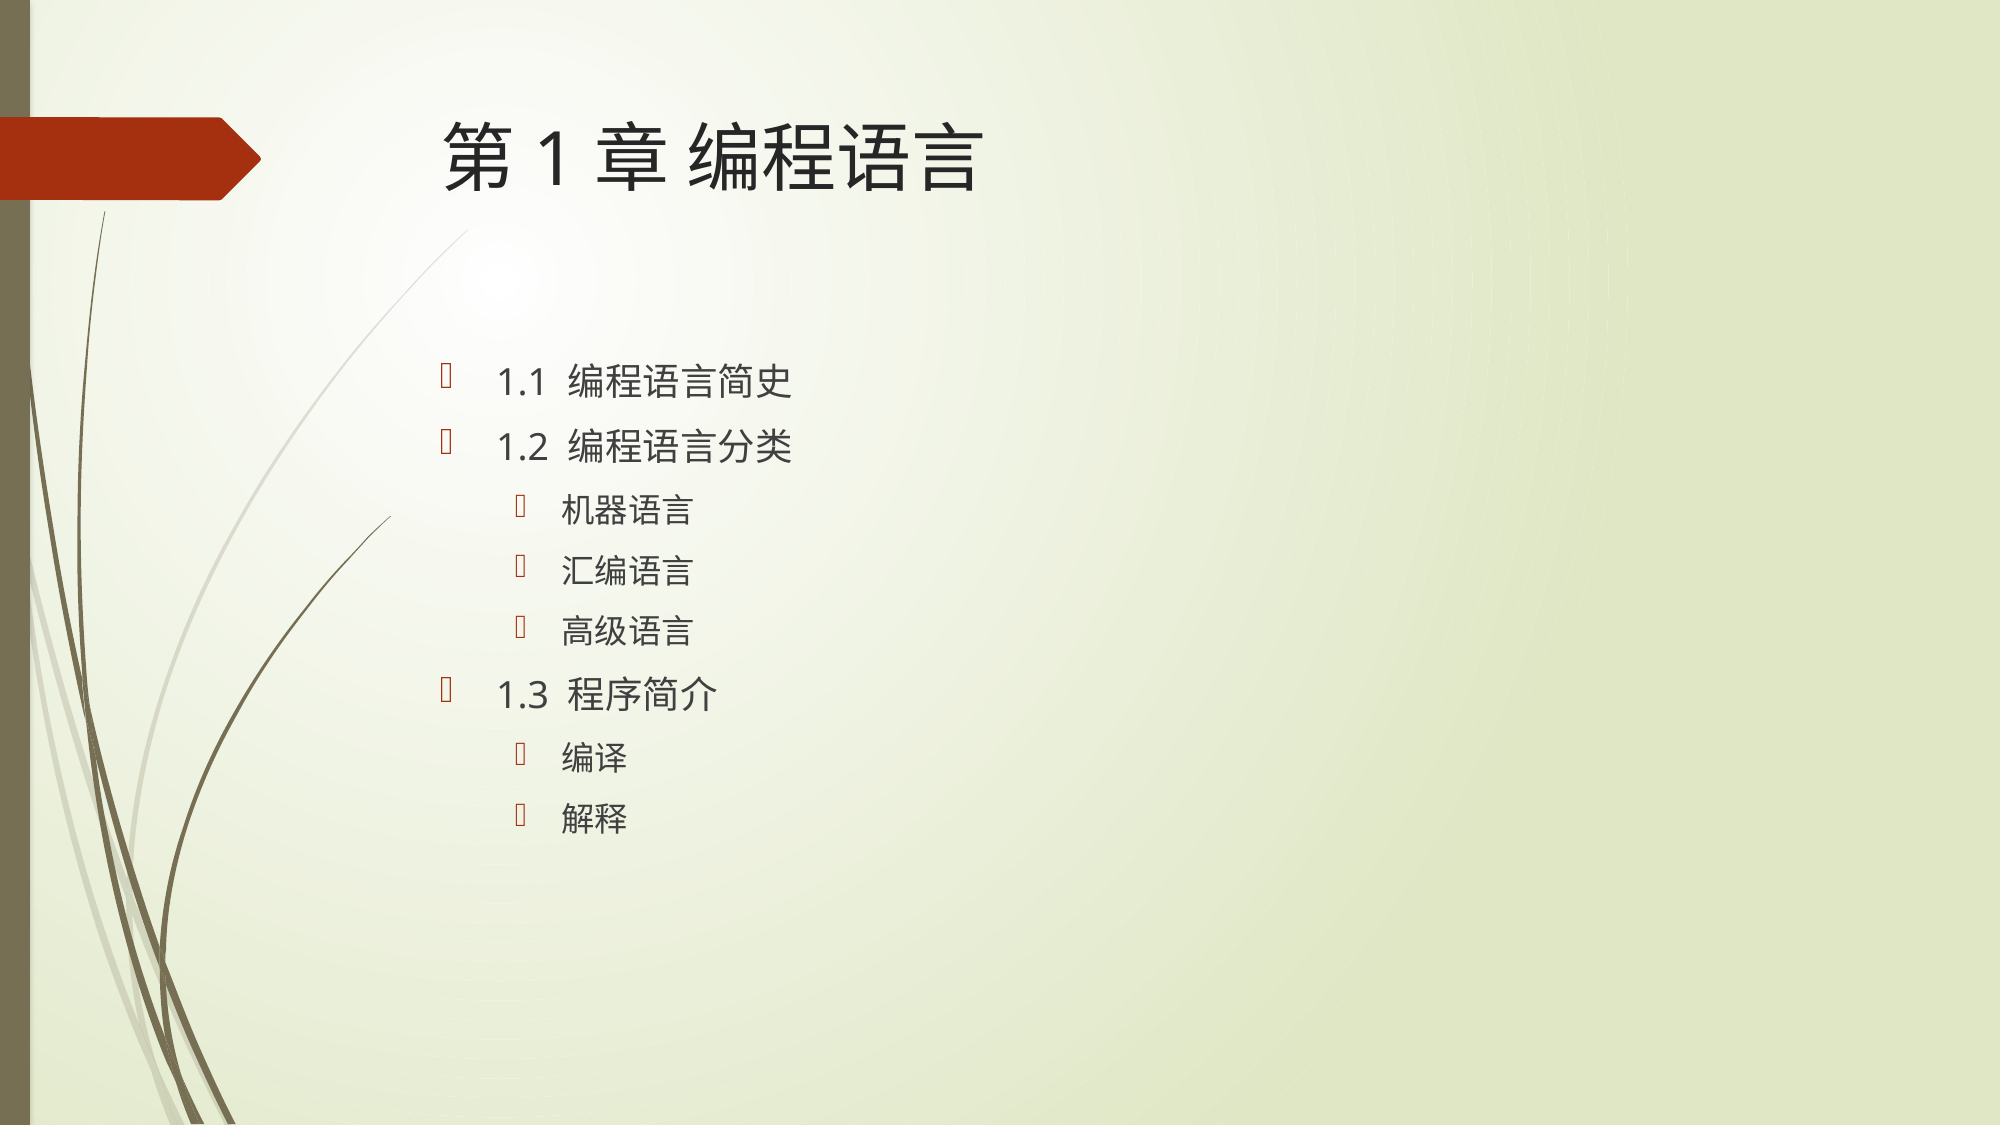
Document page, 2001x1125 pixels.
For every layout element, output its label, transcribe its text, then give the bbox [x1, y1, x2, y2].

title 第1章 编程语言 [425, 102, 1888, 313]
list 1.1 编程语言简史 1.2 编程语言分类 机器语言 汇编语言 高级语言 1.3 程序简介 编译 解释 [424, 350, 1888, 970]
